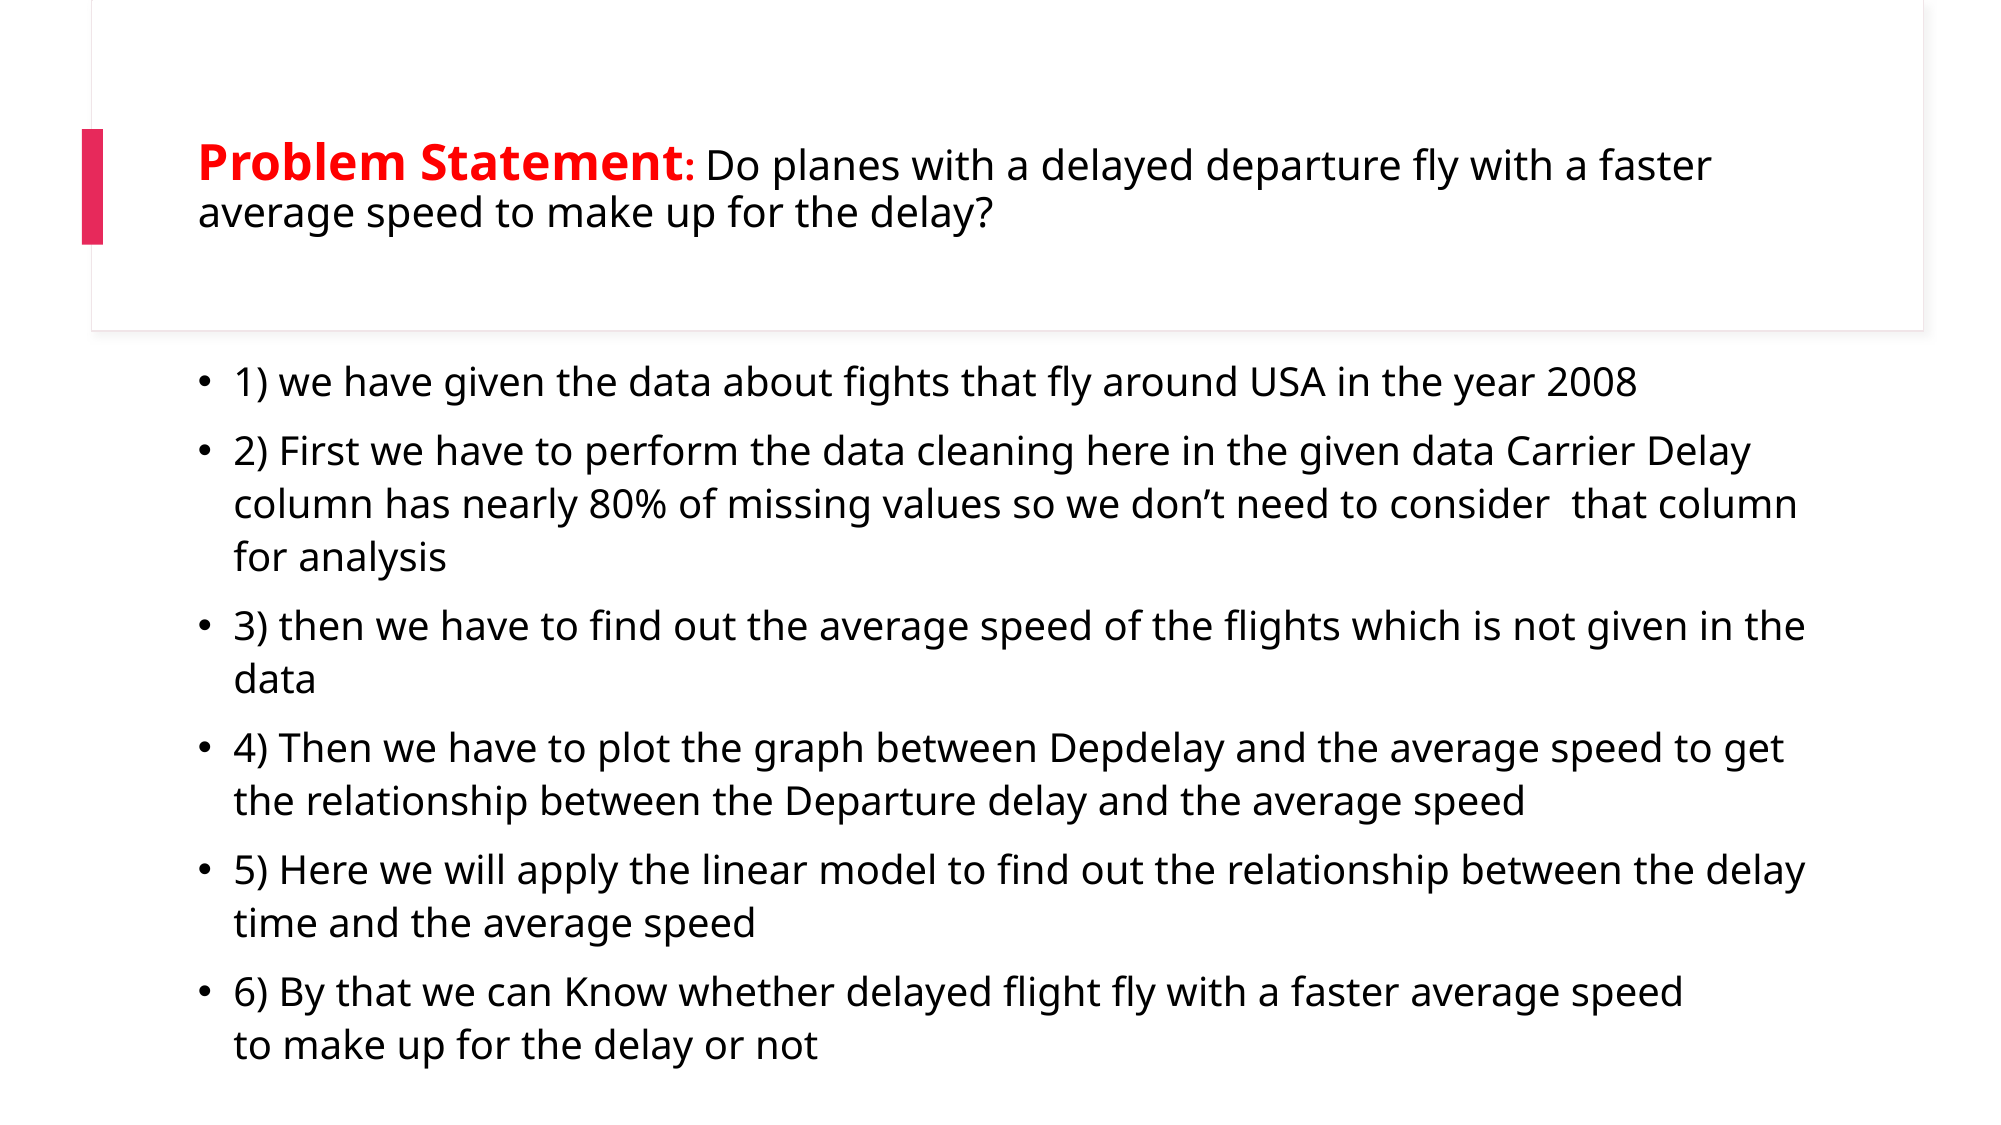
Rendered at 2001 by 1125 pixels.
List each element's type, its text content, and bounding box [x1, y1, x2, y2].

title Problem Statement: Do planes with a delayed departure fly with a faster average speed to make up for the delay? [183, 90, 1851, 284]
list 1) we have given the data about fights that fly around USA in the year 2008 2) First we have to perform the data cleaning here in the given data Carrier Delay column has nearly 80% of missing values so we don’t need to consider that column for analysis 3) then we have to find out the average speed of the flights which is not given in the data 4) Then we have to plot the graph between Depdelay and the average speed to get the relationship between the Departure delay and the average speed 5) Here we will apply the linear model to find out the relationship between the delay time and the average speed 6) By that we can Know whether delayed flight fly with a faster average speed to make up for the delay or not [183, 343, 1851, 1083]
